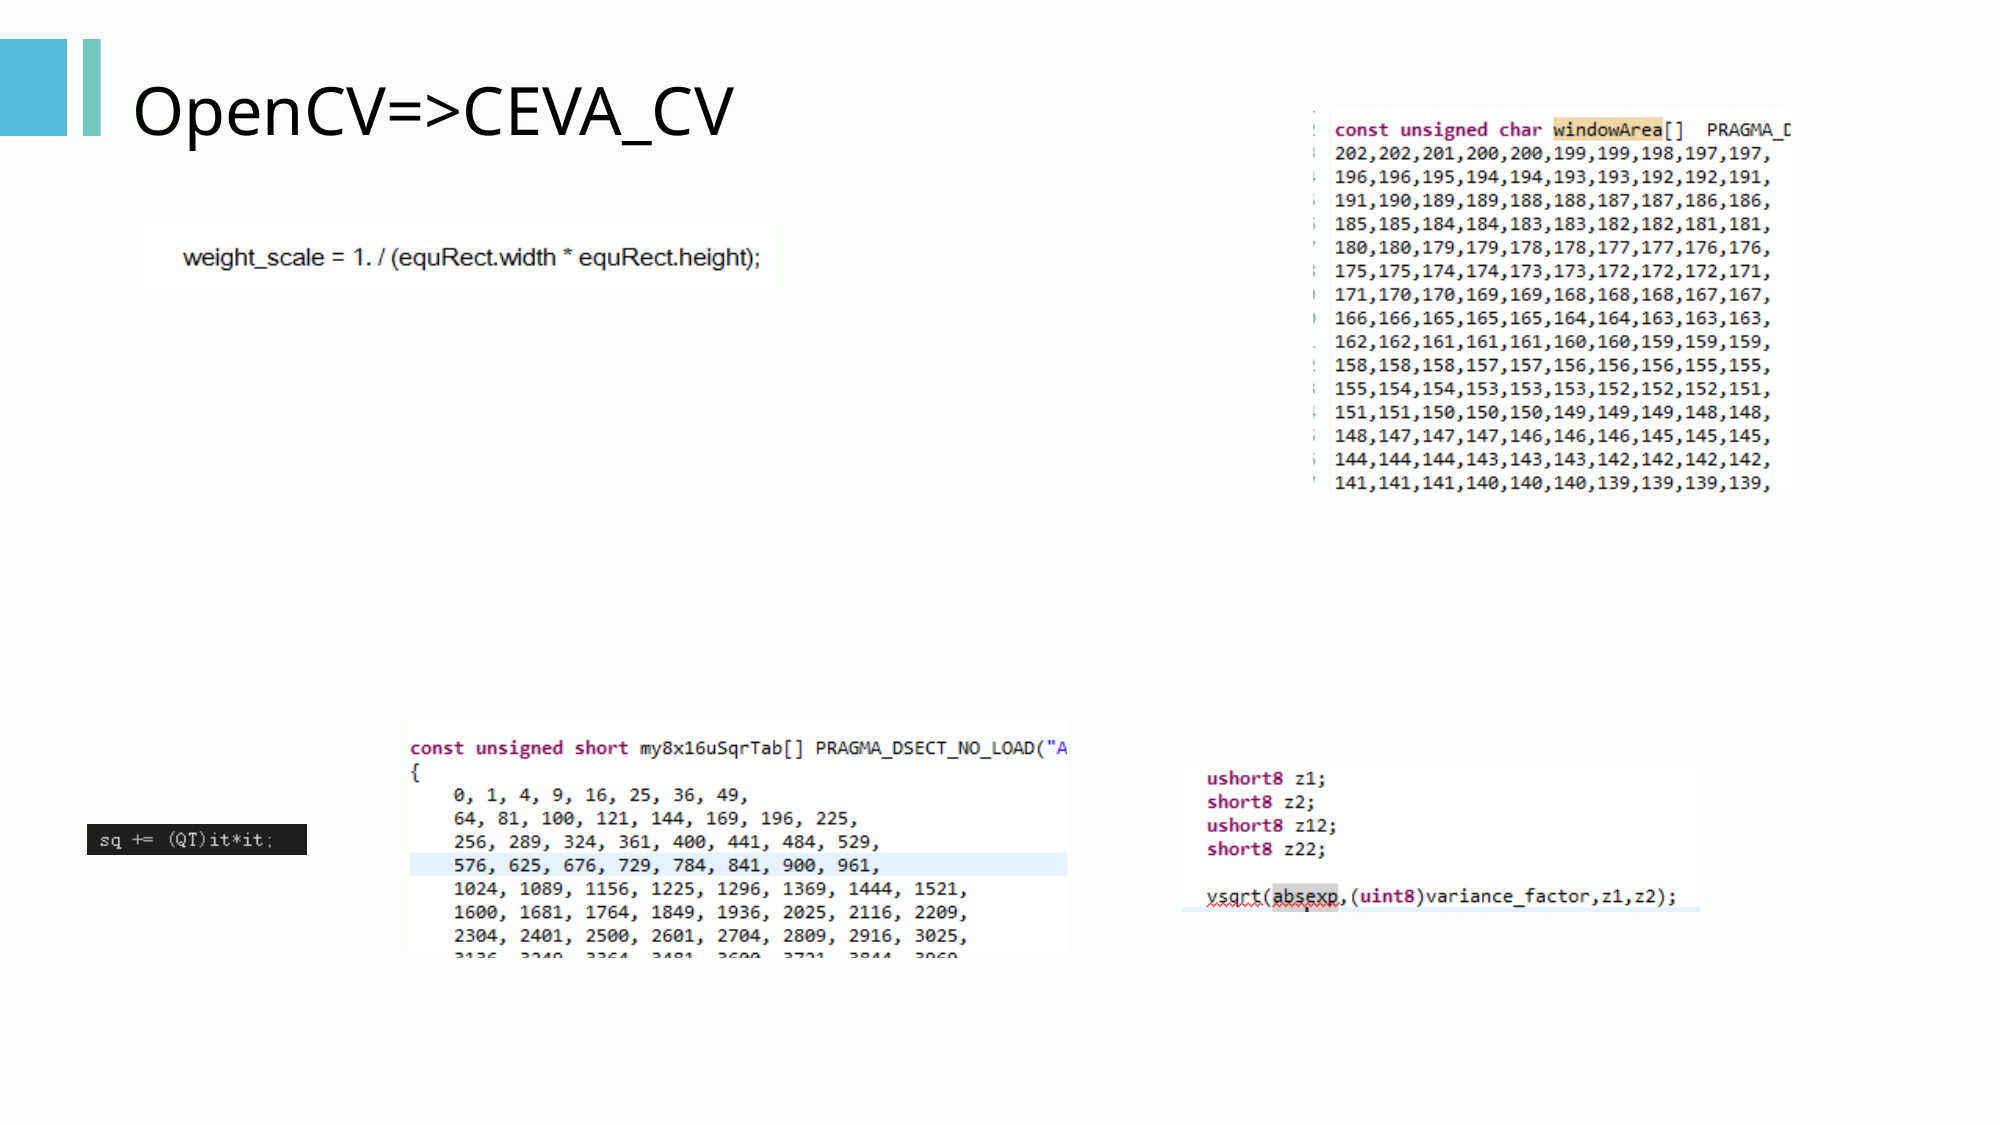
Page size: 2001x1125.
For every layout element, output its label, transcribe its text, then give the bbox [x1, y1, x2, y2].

picture [1182, 766, 1700, 913]
title OpenCV=>CEVA_CV [117, 39, 1900, 179]
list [142, 223, 776, 288]
picture [1313, 108, 1791, 494]
picture [407, 720, 1068, 959]
picture [87, 824, 307, 855]
